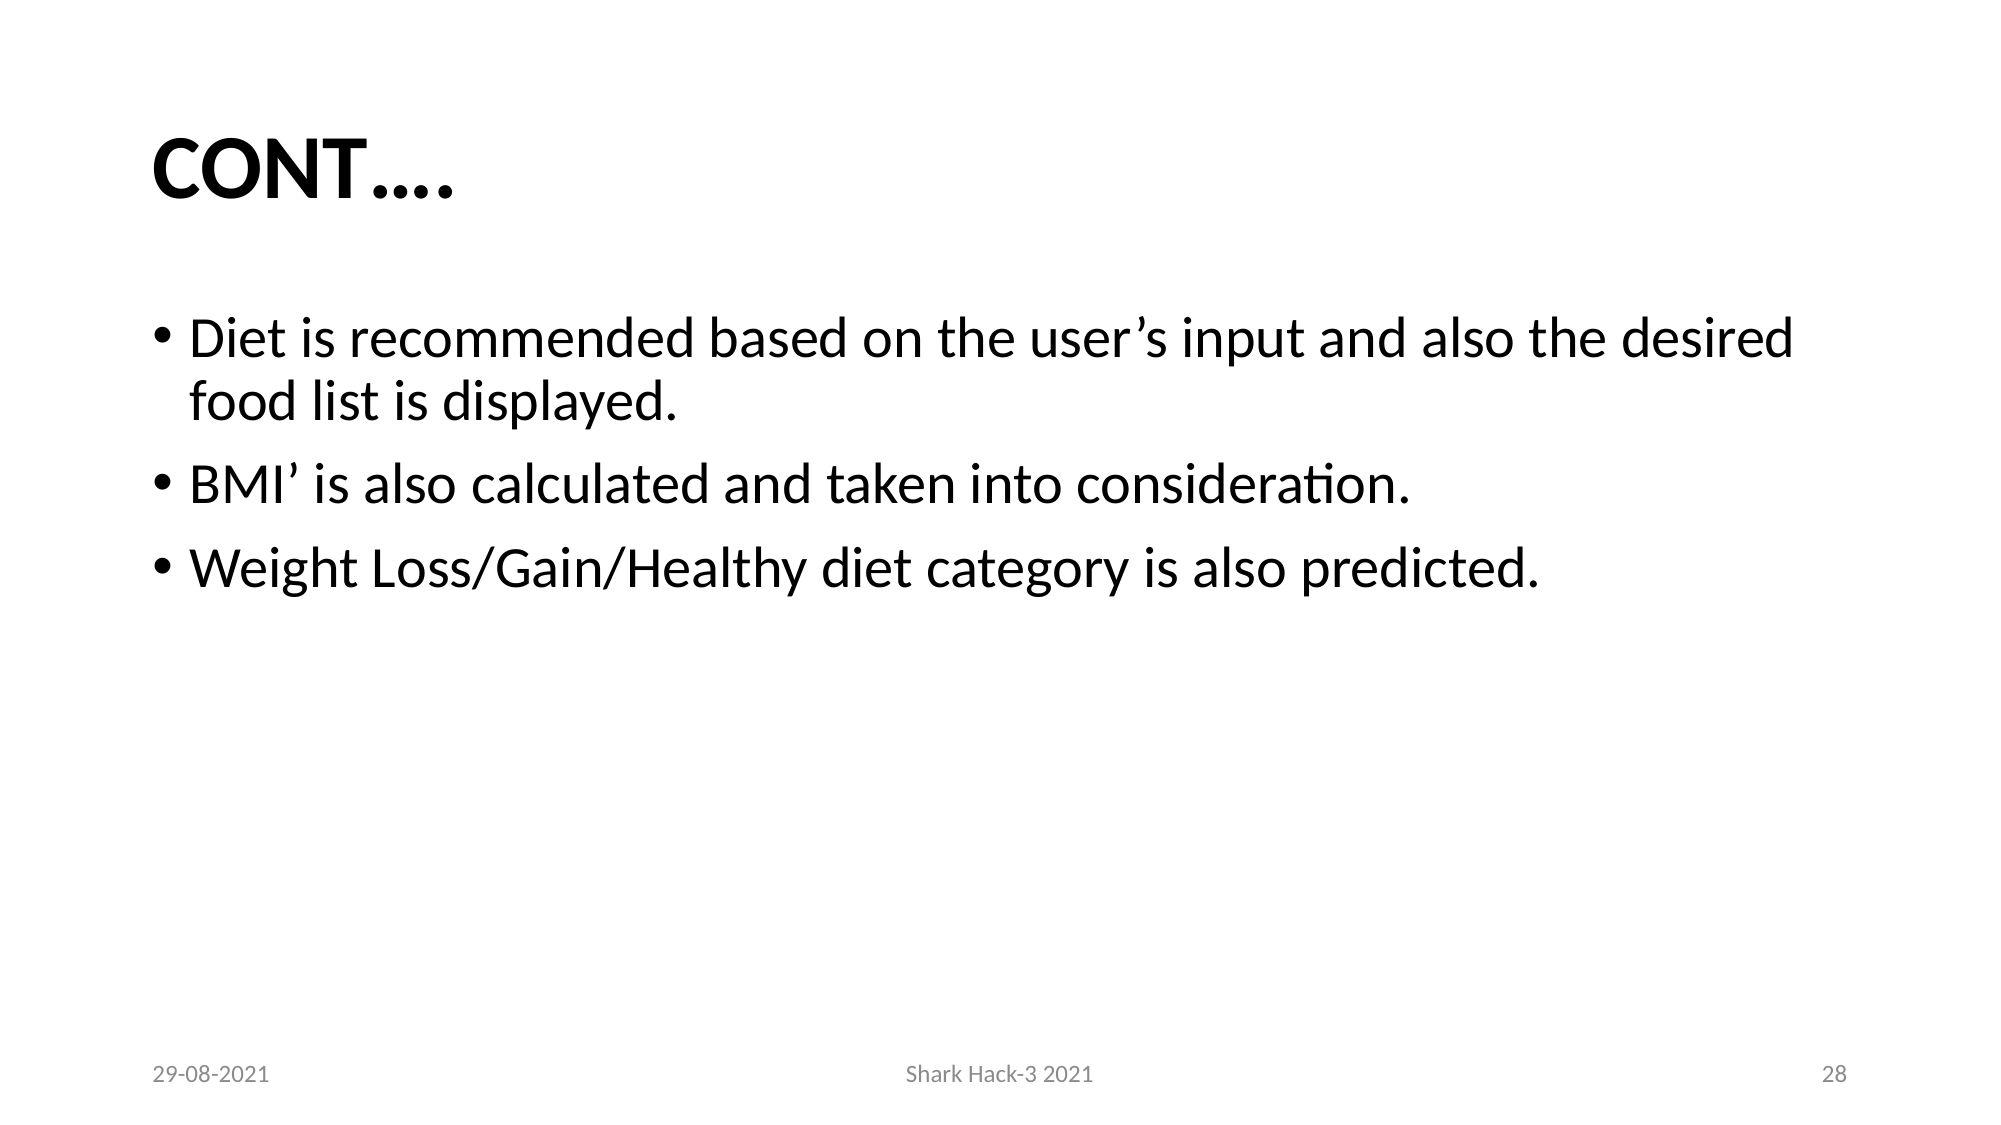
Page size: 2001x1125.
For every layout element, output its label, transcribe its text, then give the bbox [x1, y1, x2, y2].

list Diet is recommended based on the user’s input and also the desired food list is displayed. BMI’ is also calculated and taken into consideration. Weight Loss/Gain/Healthy diet category is also predicted. [137, 299, 1863, 1014]
footer Shark Hack-3 2021 [662, 1042, 1338, 1103]
title Cont…. [137, 59, 1863, 278]
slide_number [137, 1042, 588, 1103]
slide_number 28 [1412, 1042, 1863, 1103]
